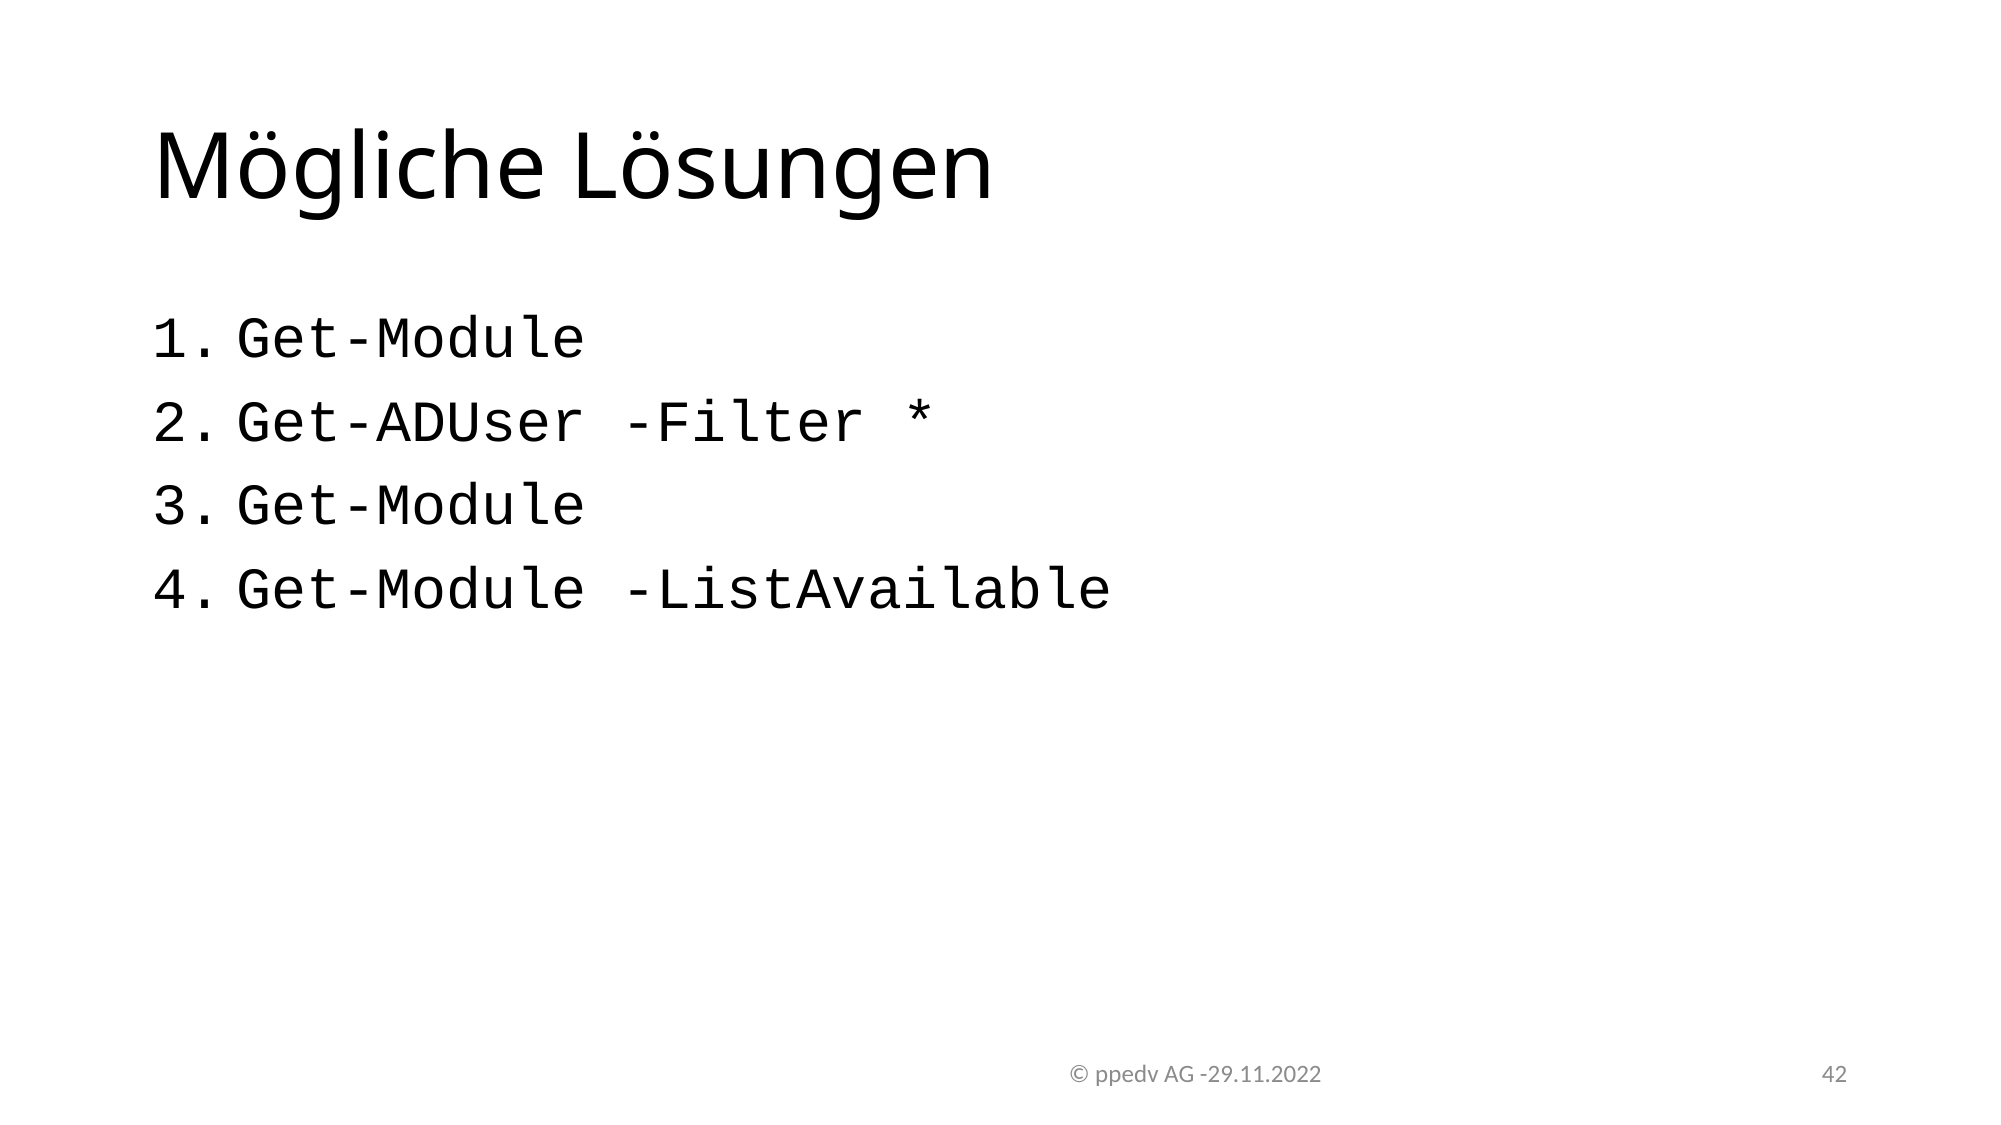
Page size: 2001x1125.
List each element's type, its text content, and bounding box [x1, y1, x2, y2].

title Mögliche Lösungen [137, 59, 1863, 278]
list Get-Module Get-ADUser -Filter * Get-Module Get-Module -ListAvailable [137, 299, 1863, 1014]
footer © ppedv AG -29.11.2022 [662, 1042, 1338, 1103]
slide_number 42 [1412, 1042, 1863, 1103]
